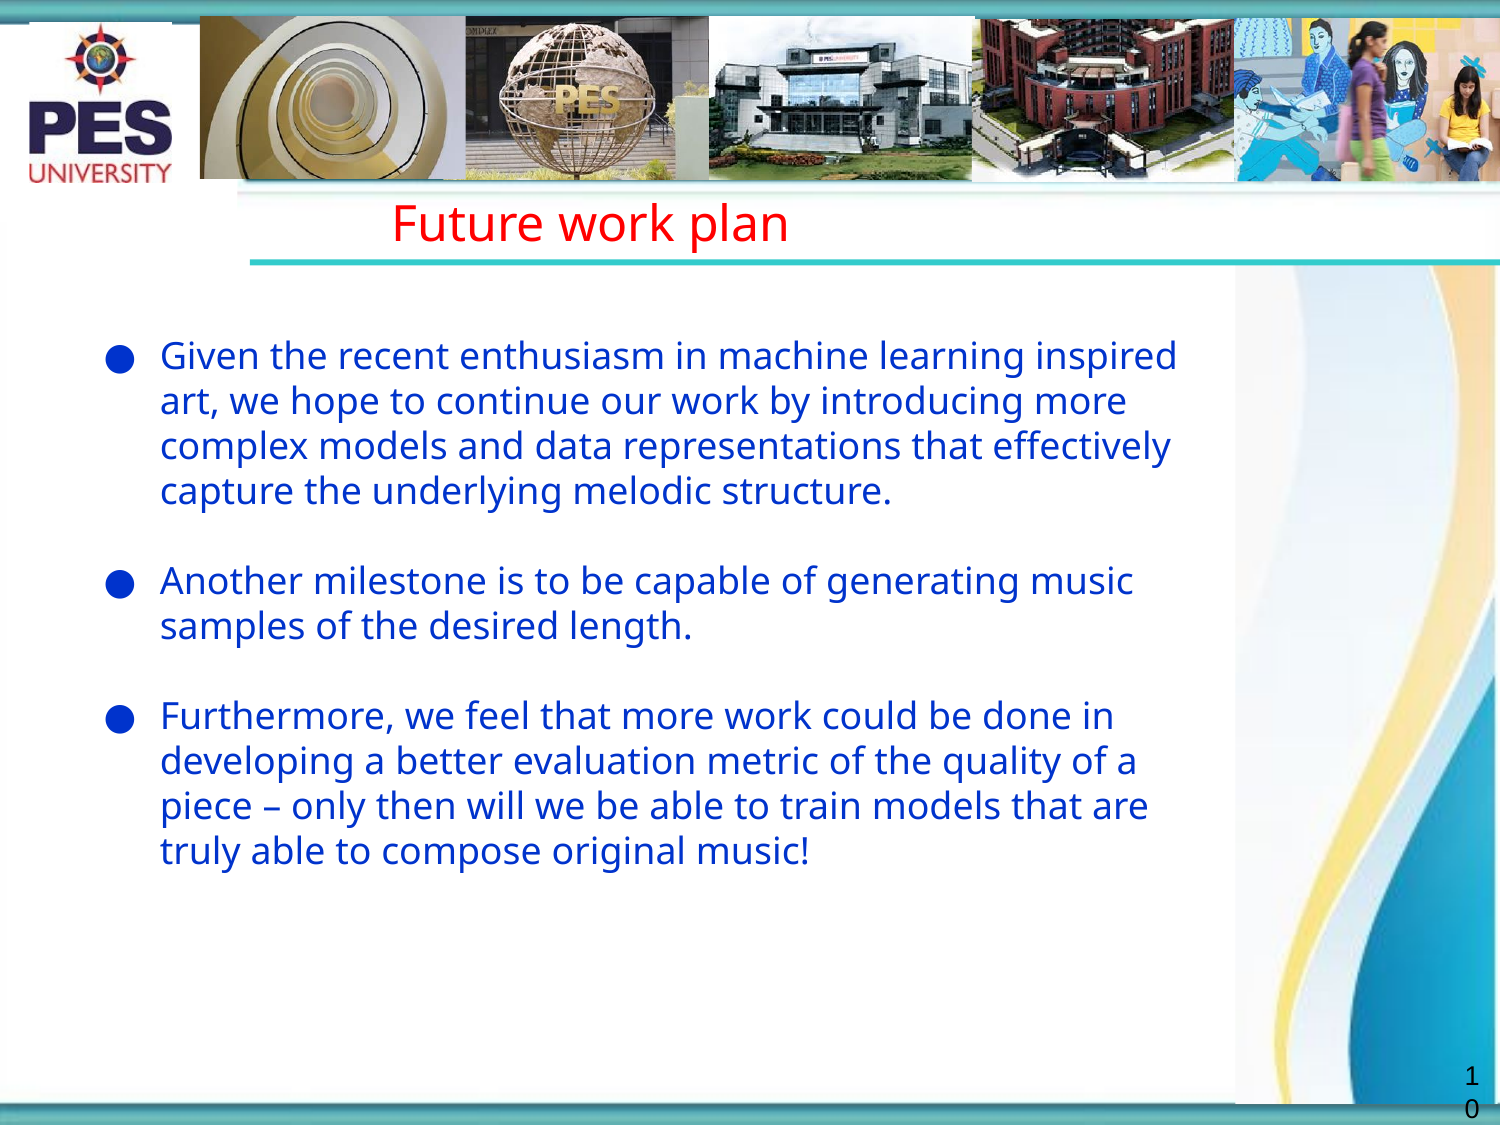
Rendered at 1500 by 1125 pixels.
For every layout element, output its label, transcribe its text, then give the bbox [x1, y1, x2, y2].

text_box Given the recent enthusiasm in machine learning inspired art, we hope to continue our work by introducing more complex models and data representations that effectively capture the underlying melodic structure. Another milestone is to be capable of generating music samples of the desired length. Furthermore, we feel that more work could be done in developing a better evaluation metric of the quality of a piece – only then will we be able to train models that are truly able to compose original music! [69, 324, 1245, 920]
title Future work plan [389, 189, 1487, 254]
text_box 10 [1458, 1052, 1486, 1087]
picture [0, 0, 1500, 1125]
text_box [249, 259, 1500, 266]
